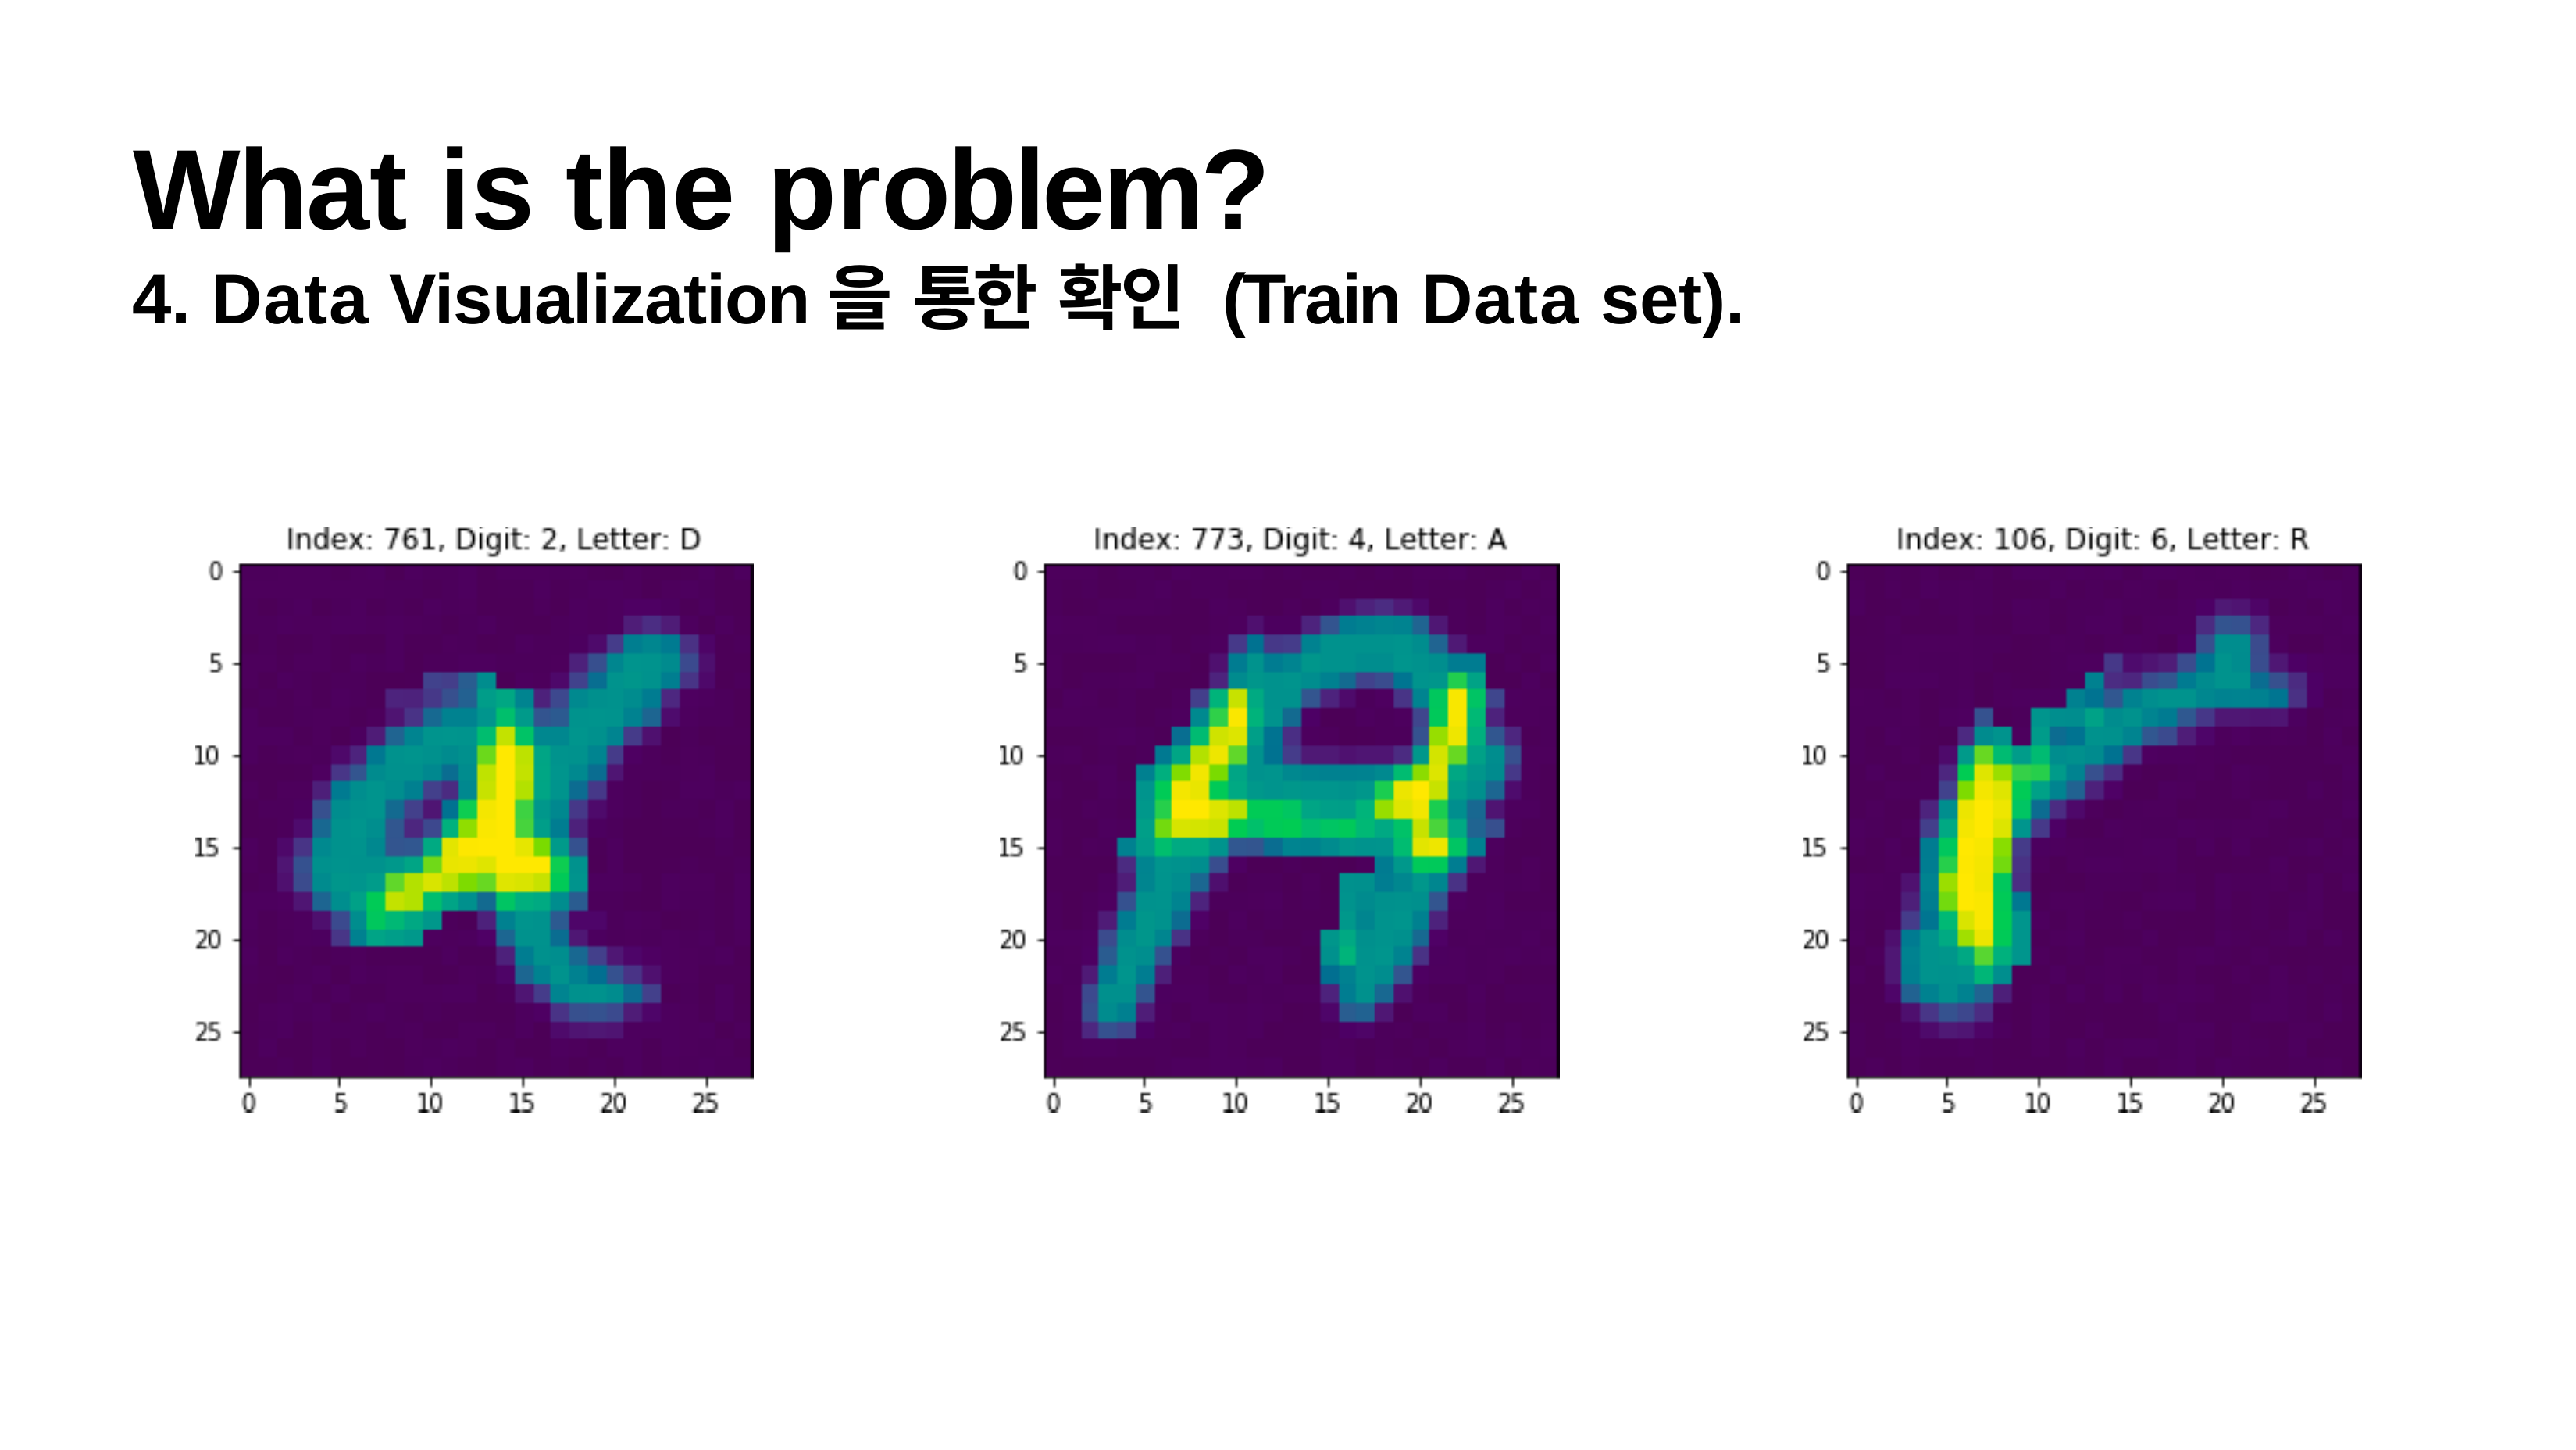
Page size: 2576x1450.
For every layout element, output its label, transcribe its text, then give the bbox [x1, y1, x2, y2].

text_box 4. Data Visualization을 통한 확인 (Train Data set). [130, 251, 1903, 338]
picture [194, 526, 754, 1112]
picture [1803, 526, 2362, 1112]
title What is the problem? [130, 113, 2040, 358]
picture [1000, 526, 1560, 1112]
